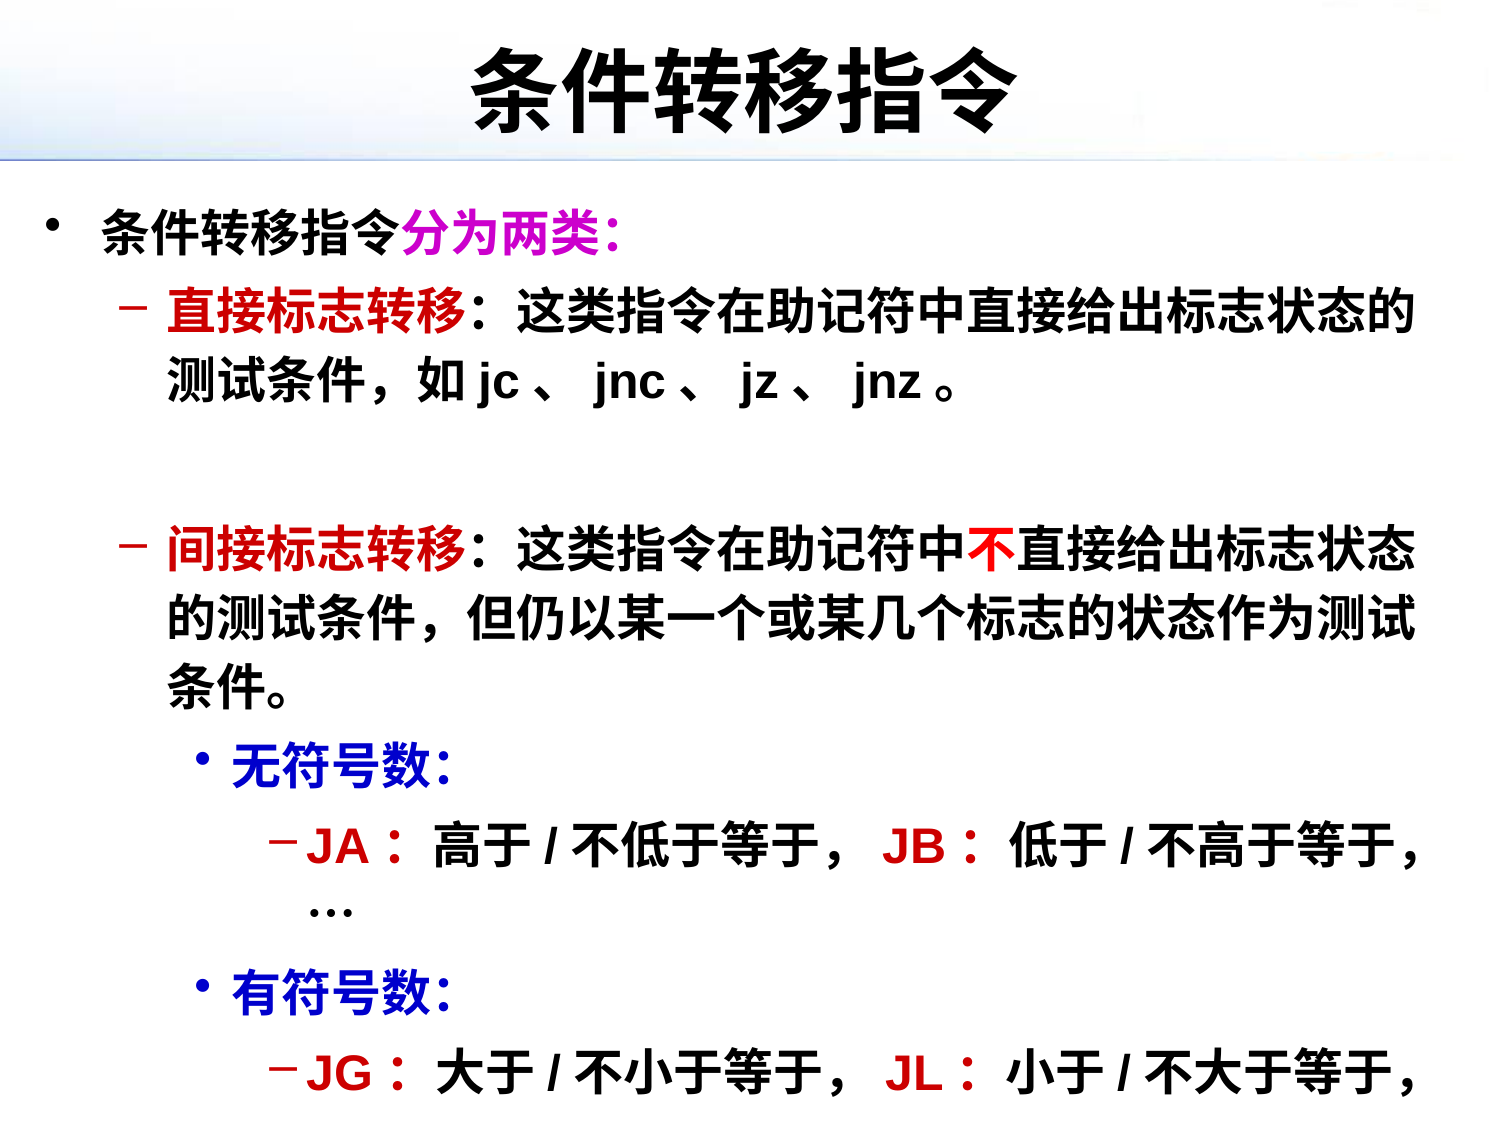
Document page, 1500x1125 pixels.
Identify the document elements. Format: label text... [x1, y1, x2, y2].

picture [0, 0, 1500, 161]
list 条件转移指令分为两类： 直接标志转移：这类指令在助记符中直接给出标志状态的测试条件，如jc、jnc、jz、jnz。 间接标志转移：这类指令在助记符中不直接给出标志状态的测试条件，但仍以某一个或某几个标志的状态作为测试条件。 无符号数： JA：高于/不低于等于，JB：低于/不高于等于，… 有符号数： JG：大于/不小于等于，JL：小于/不大于等于，… [29, 184, 1471, 1083]
title 条件转移指令 [29, 31, 1459, 147]
